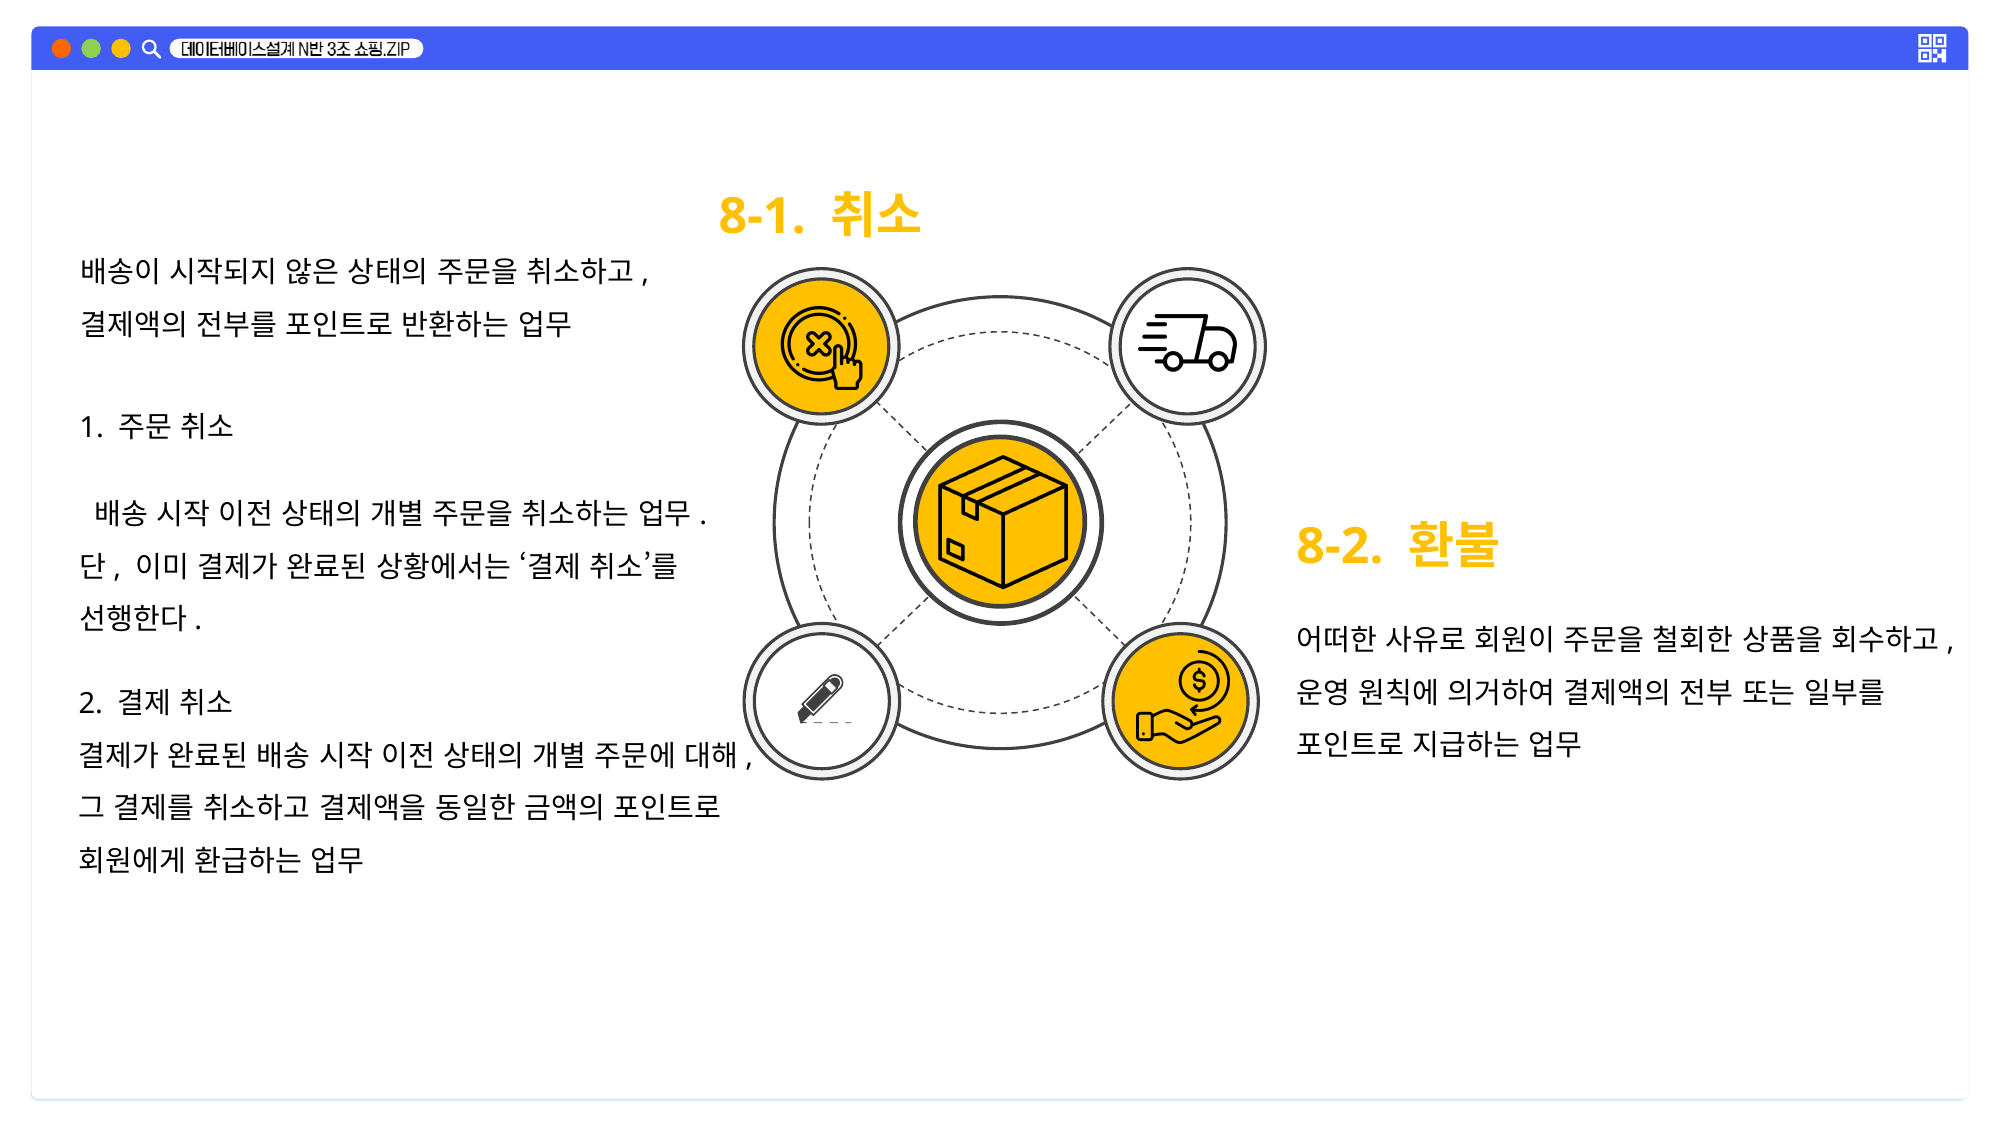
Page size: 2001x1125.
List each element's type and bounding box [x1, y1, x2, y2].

text_box [31, 26, 1969, 1099]
picture [779, 306, 864, 391]
text_box [876, 401, 1126, 647]
text_box [1102, 623, 1259, 779]
picture [0, 0, 560, 101]
text_box [1109, 268, 1266, 425]
picture [1136, 650, 1230, 744]
picture [935, 454, 1071, 590]
text_box [743, 268, 900, 425]
picture [1138, 285, 1237, 384]
text_box [744, 623, 900, 779]
text_box [1126, 401, 1133, 647]
text_box [797, 674, 852, 724]
